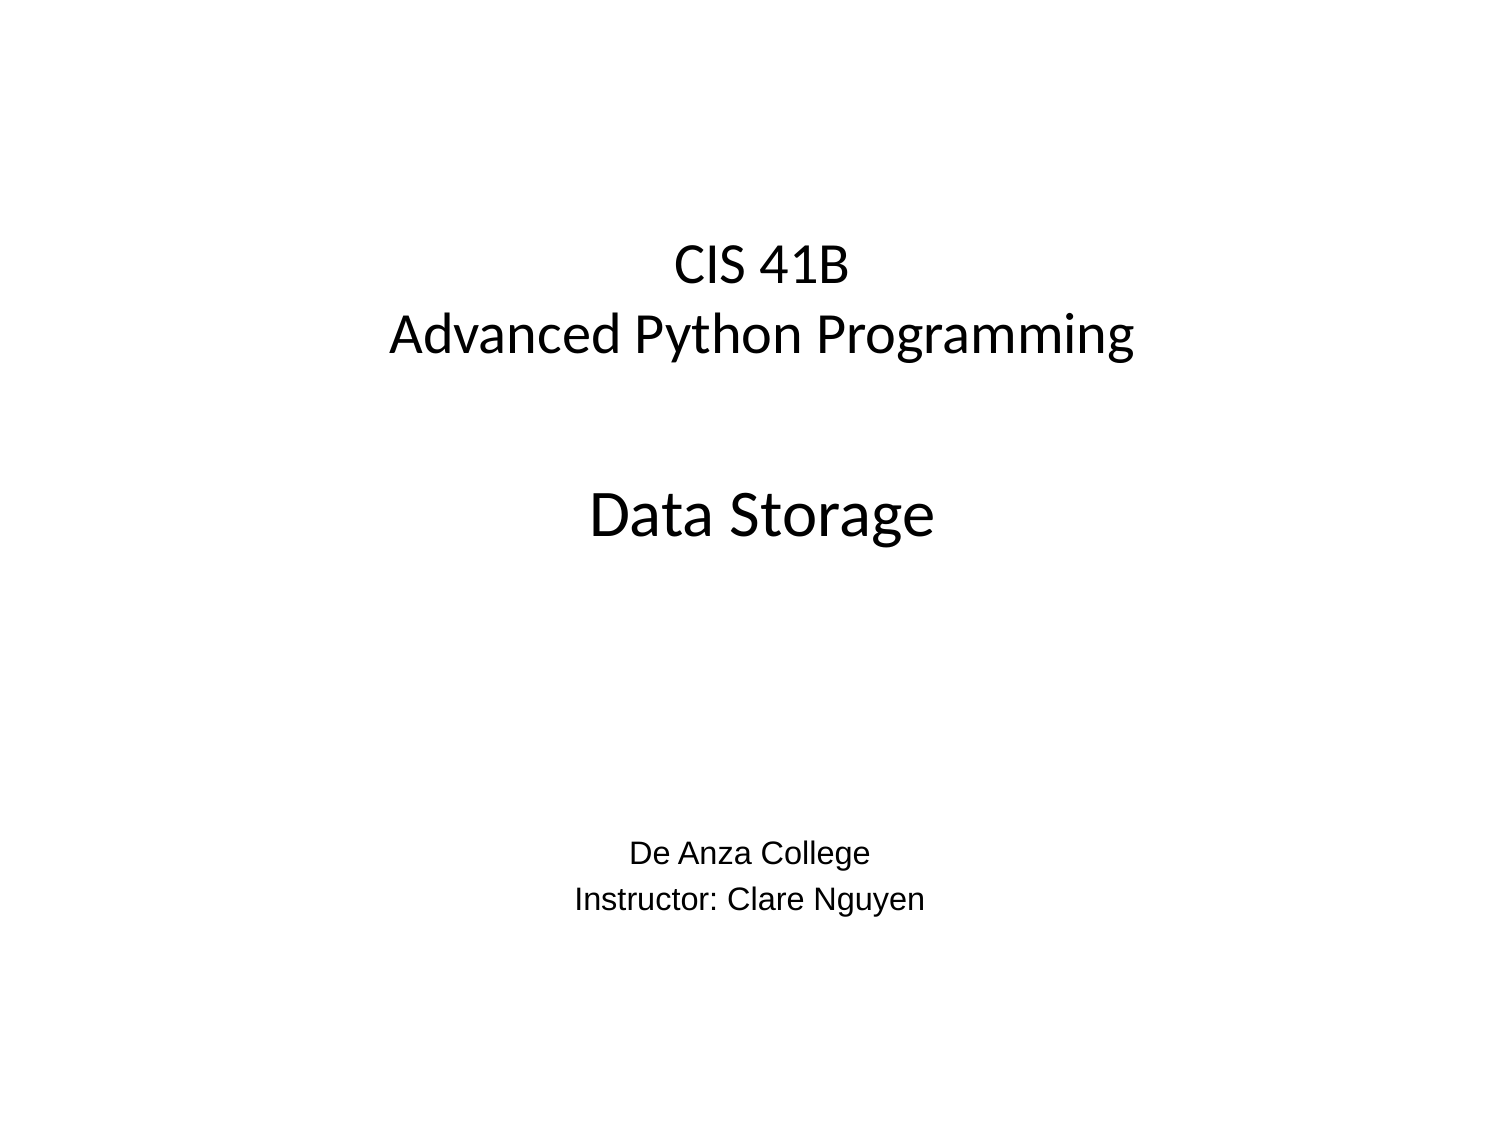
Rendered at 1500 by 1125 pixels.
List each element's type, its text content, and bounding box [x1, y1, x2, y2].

subtitle De Anza College Instructor: Clare Nguyen [225, 825, 1275, 925]
text_box CIS 41B Advanced Python Programming Data Storage [124, 162, 1400, 613]
